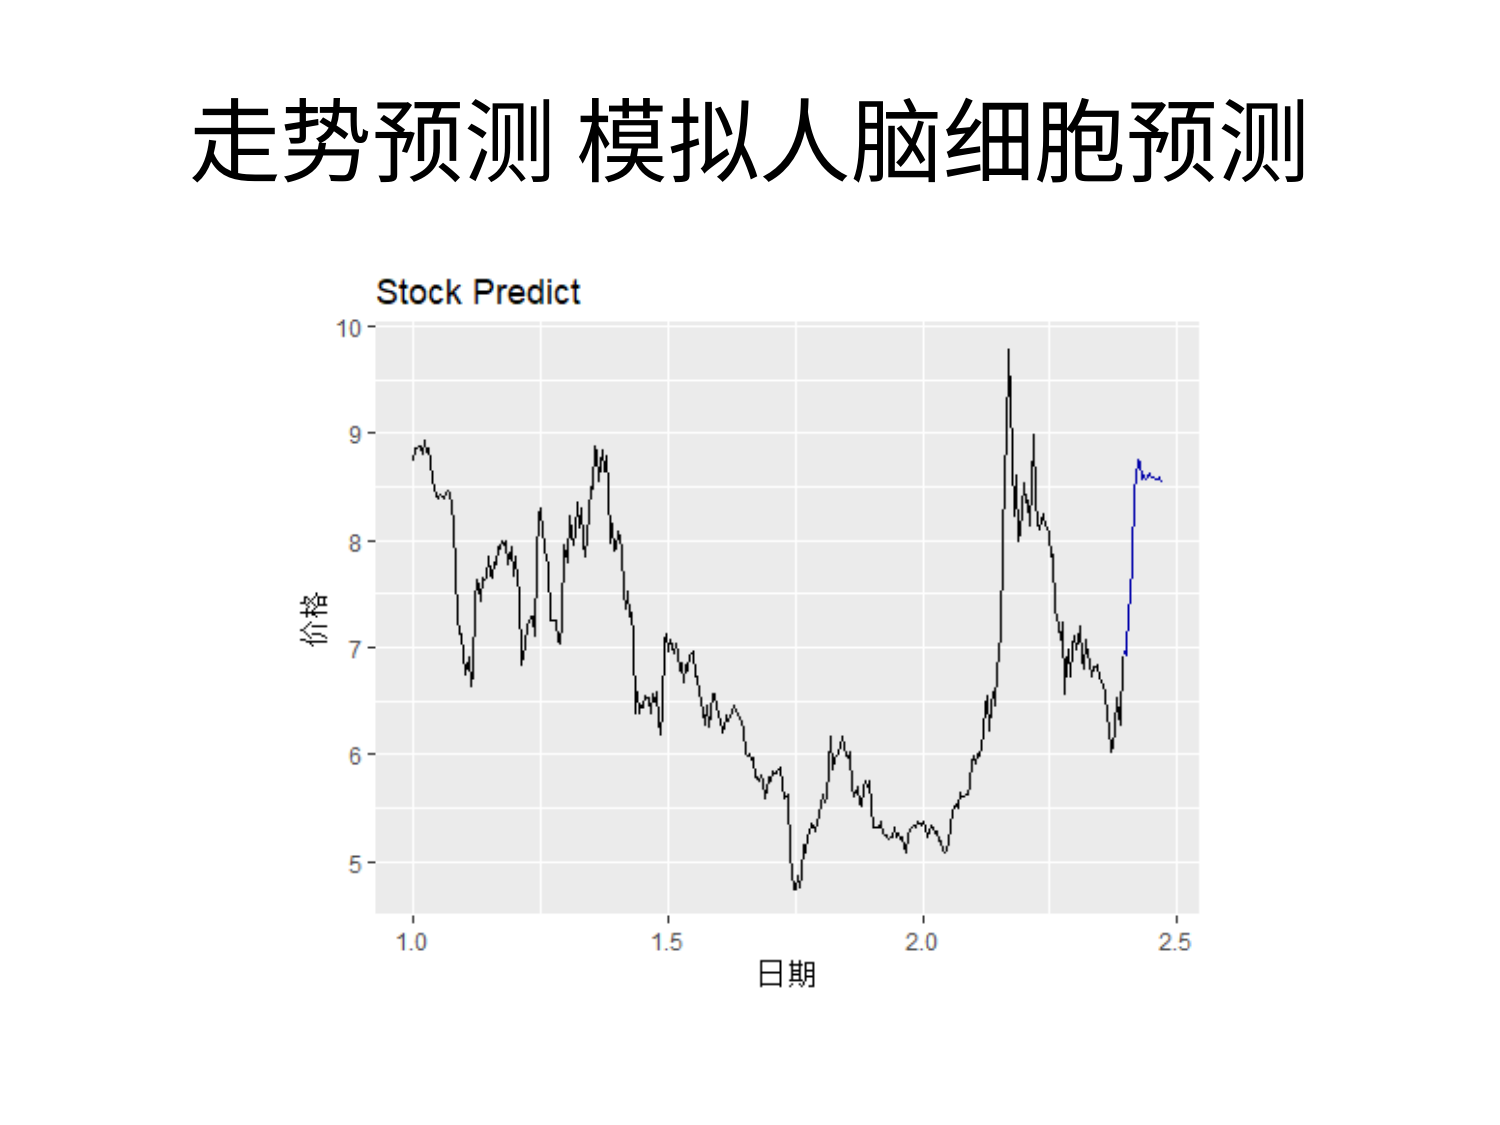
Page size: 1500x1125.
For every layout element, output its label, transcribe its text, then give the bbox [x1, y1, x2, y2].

picture [287, 262, 1215, 1005]
title 走势预测 模拟人脑细胞预测 [75, 45, 1425, 233]
